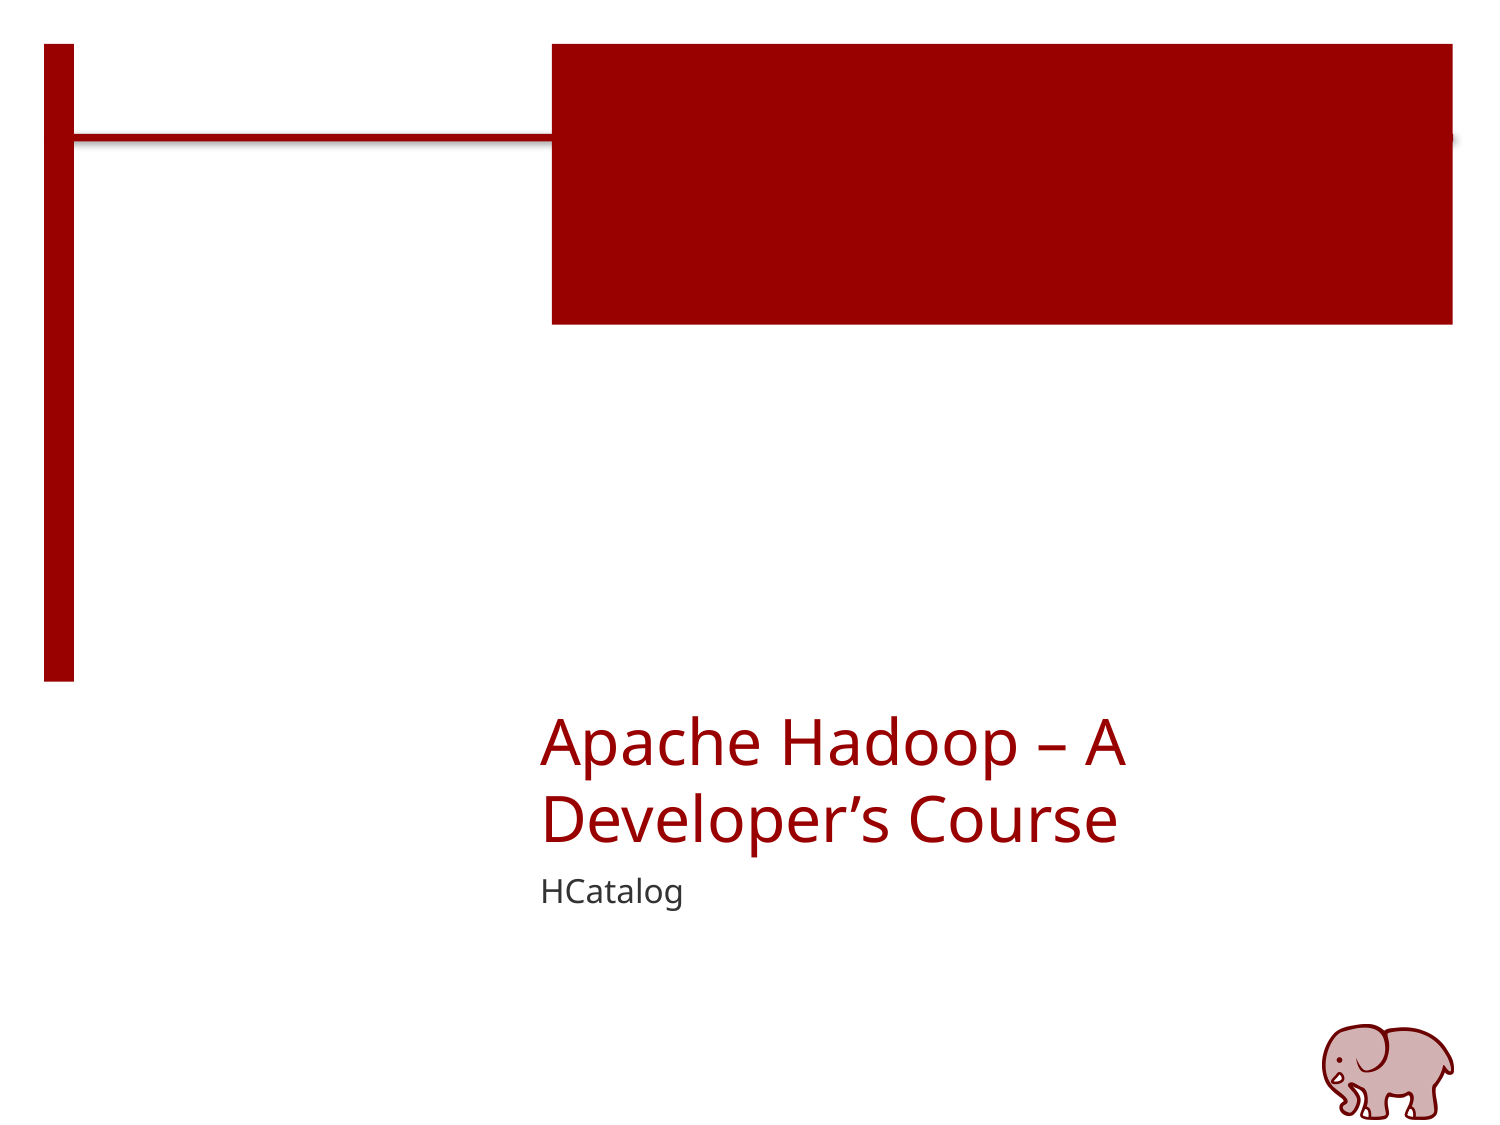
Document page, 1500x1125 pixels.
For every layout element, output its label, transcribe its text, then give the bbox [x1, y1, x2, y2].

title Apache Hadoop – A Developer’s Course [525, 690, 1421, 862]
subtitle HCatalog [525, 862, 1421, 965]
